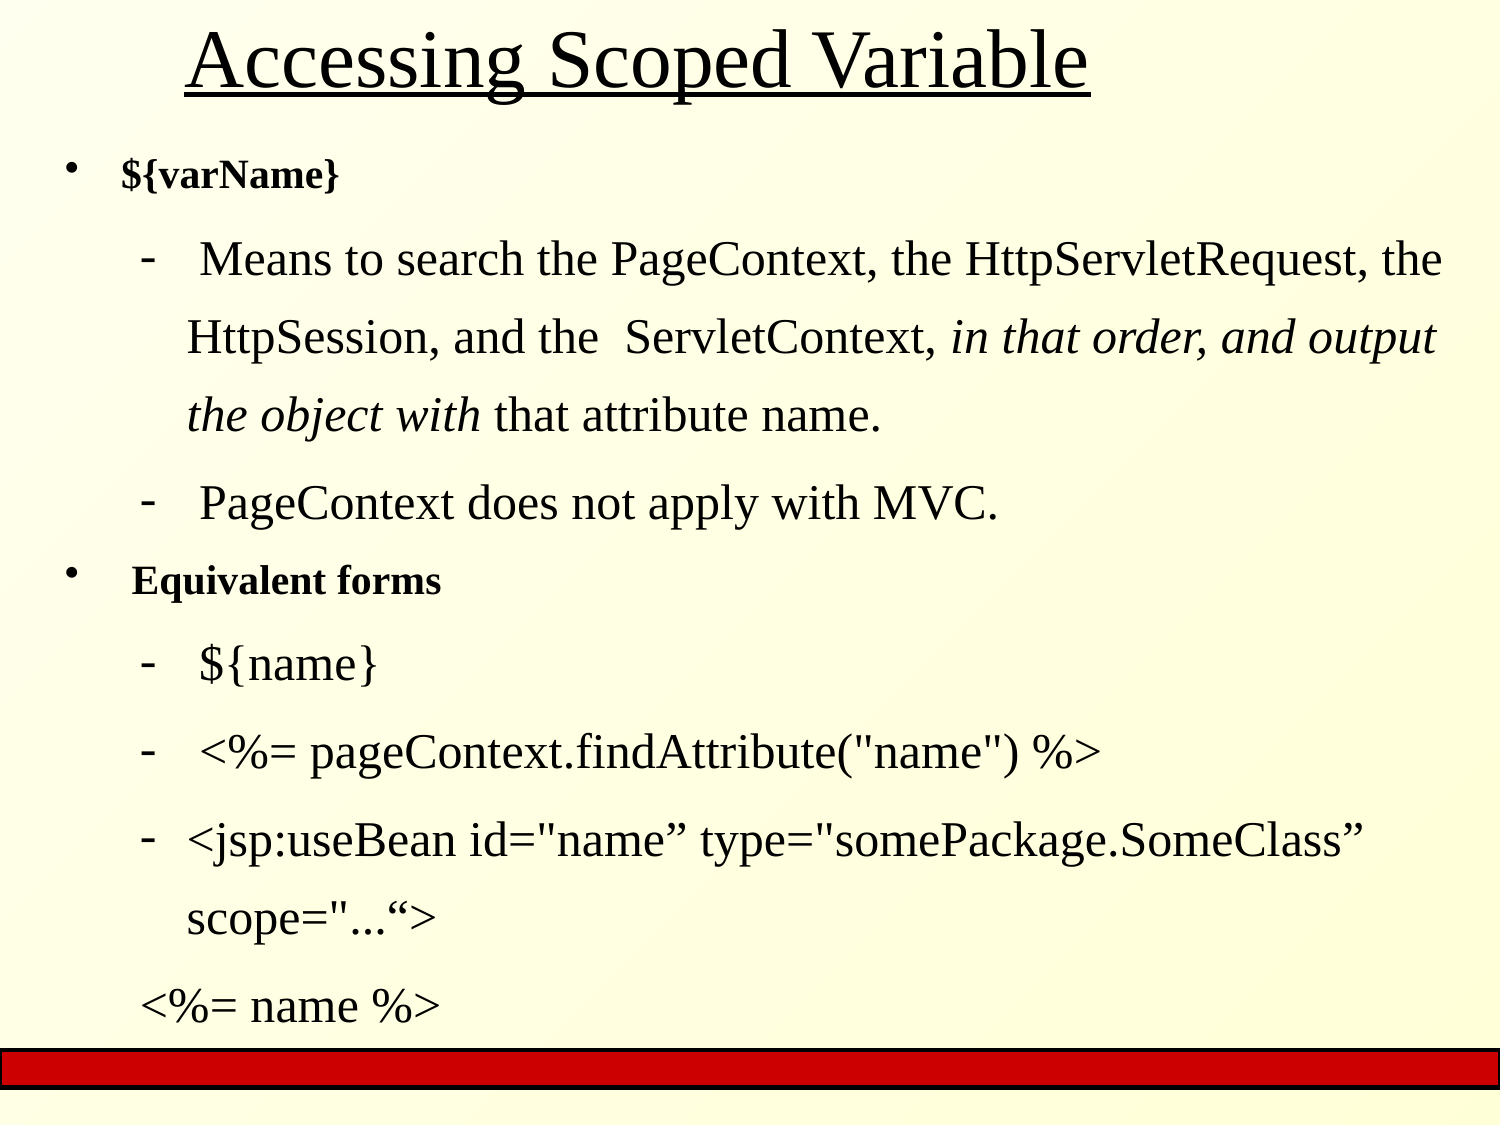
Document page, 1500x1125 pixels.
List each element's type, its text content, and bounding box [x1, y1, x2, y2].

title Accessing Scoped Variable [0, 0, 1275, 125]
list ${varName} Means to search the PageContext, the HttpServletRequest, the HttpSession, and the ServletContext, in that order, and output the object with that attribute name. PageContext does not apply with MVC. Equivalent forms ${name} <%= pageContext.findAttribute("name") %> <jsp:useBean id="name” type="somePackage.SomeClass” scope="...“> <%= name %> [50, 125, 1463, 1125]
